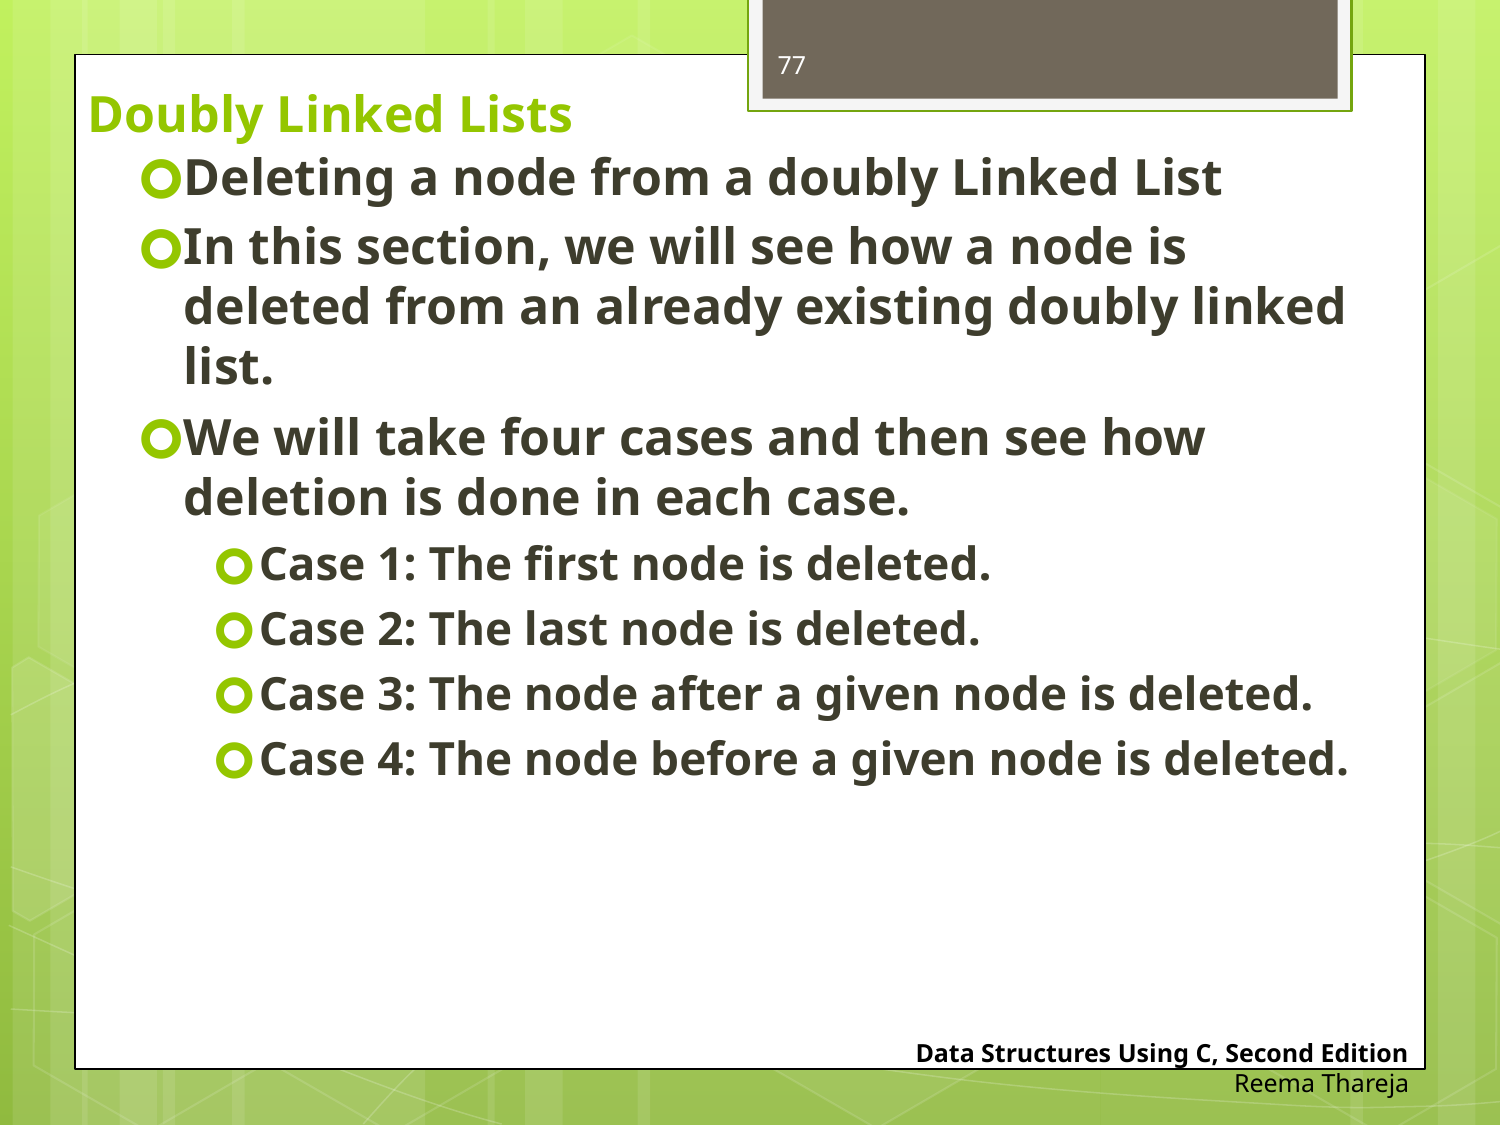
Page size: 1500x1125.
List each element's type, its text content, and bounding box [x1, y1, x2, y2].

title Doubly Linked Lists [72, 37, 1225, 150]
list Deleting a node from a doubly Linked List In this section, we will see how a node is deleted from an already existing doubly linked list. We will take four cases and then see how deletion is done in each case. Case 1: The first node is deleted. Case 2: The last node is deleted. Case 3: The node after a given node is deleted. Case 4: The node before a given node is deleted. [112, 137, 1400, 1013]
slide_number 77 [762, 36, 982, 97]
footer Data Structures Using C, Second Edition Reema Thareja [849, 1037, 1425, 1098]
